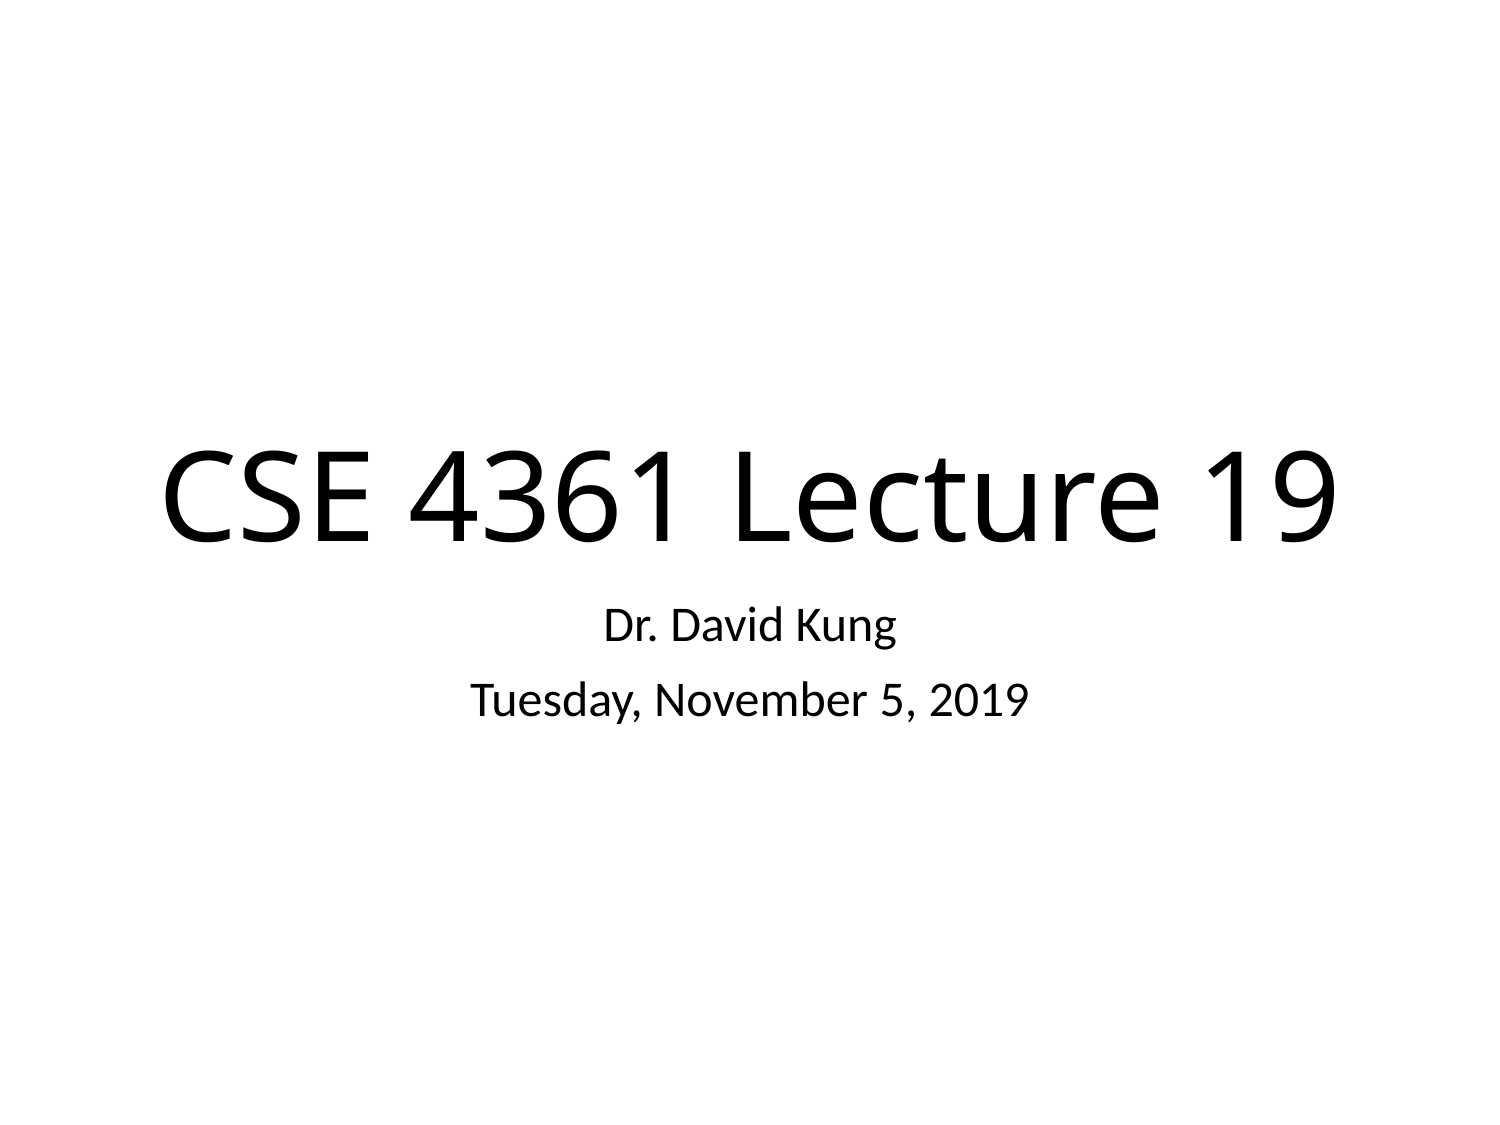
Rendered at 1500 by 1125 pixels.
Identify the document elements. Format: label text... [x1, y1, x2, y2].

subtitle Dr. David Kung Tuesday, November 5, 2019 [187, 590, 1313, 863]
title CSE 4361 Lecture 19 [112, 184, 1388, 576]
